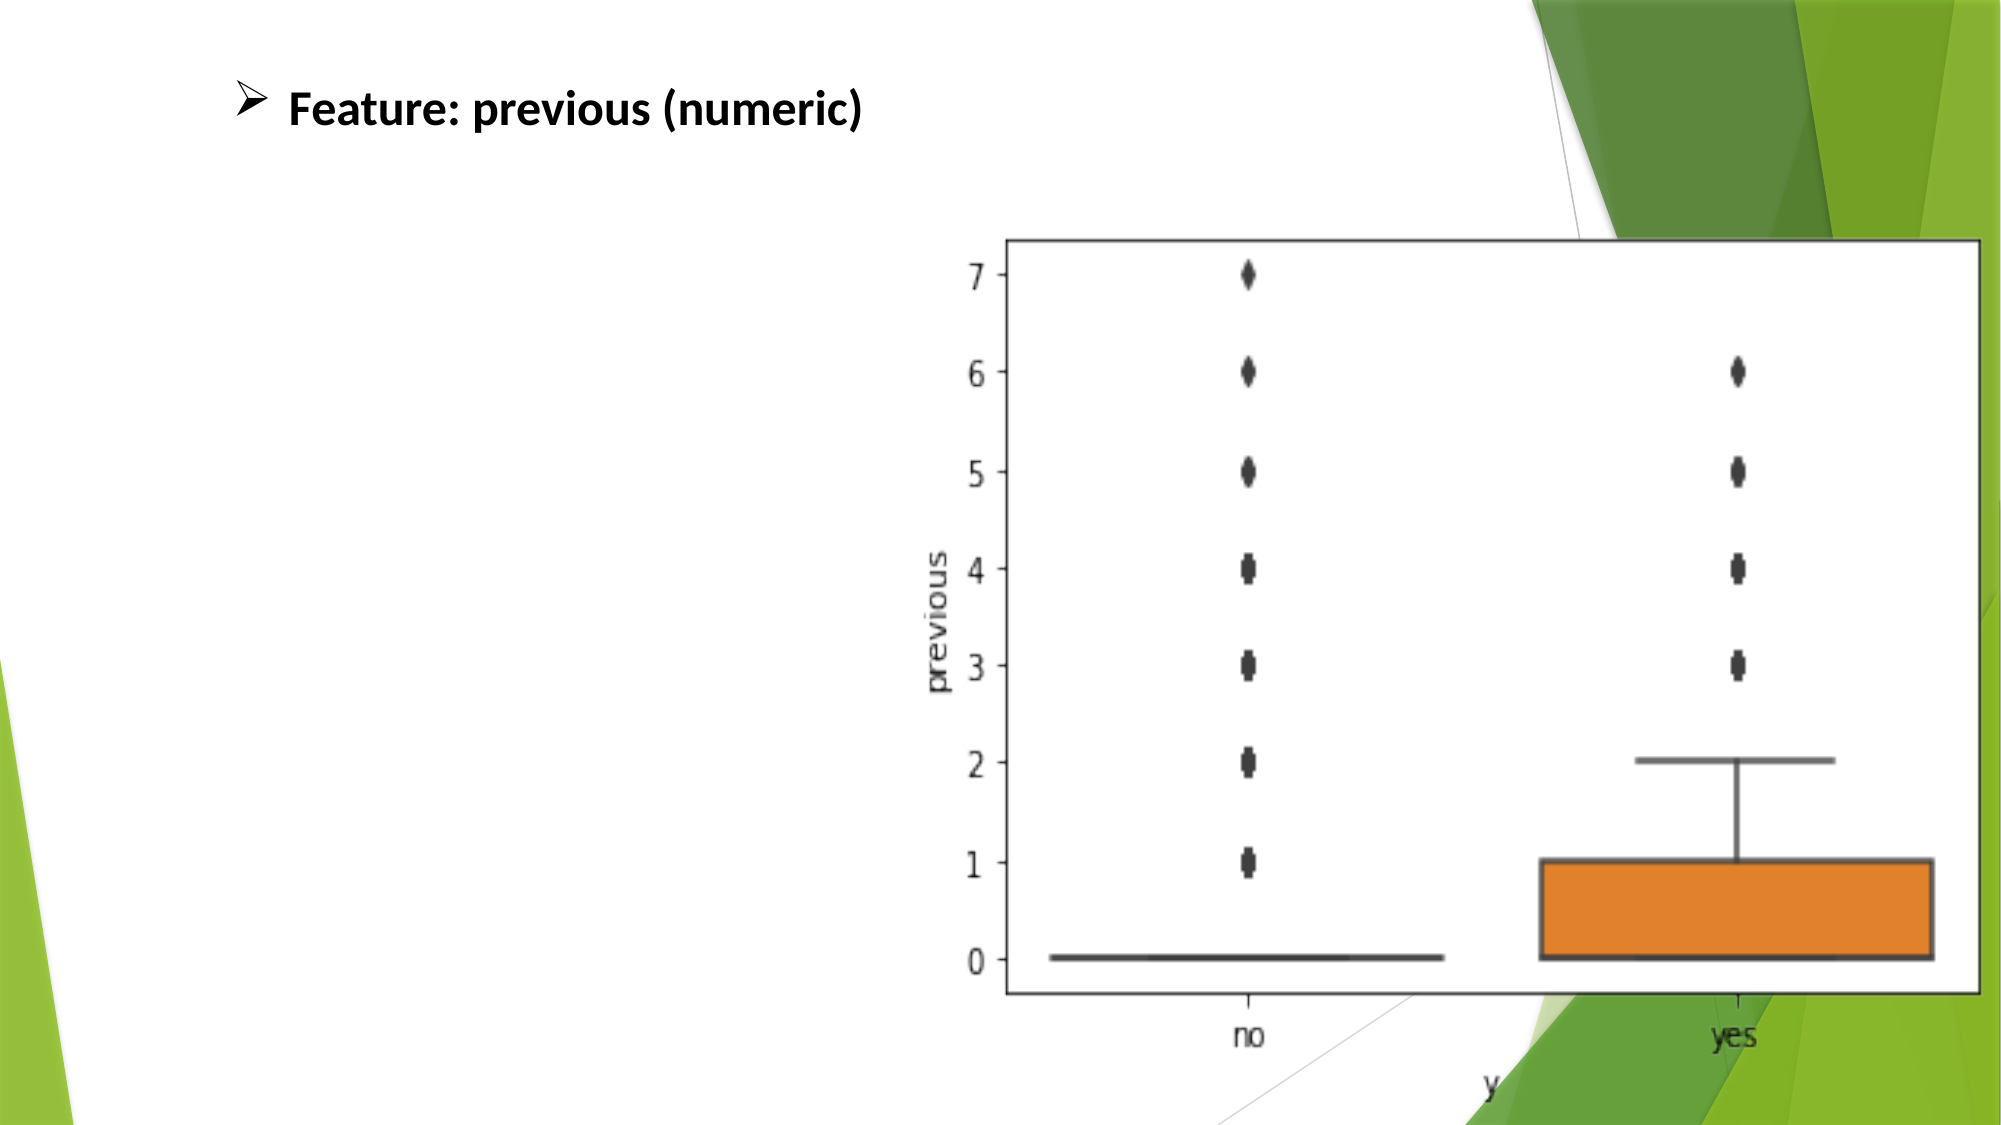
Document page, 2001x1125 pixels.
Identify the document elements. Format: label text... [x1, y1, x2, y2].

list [903, 218, 2000, 1125]
title Feature: previous (numeric) [217, 67, 1628, 284]
